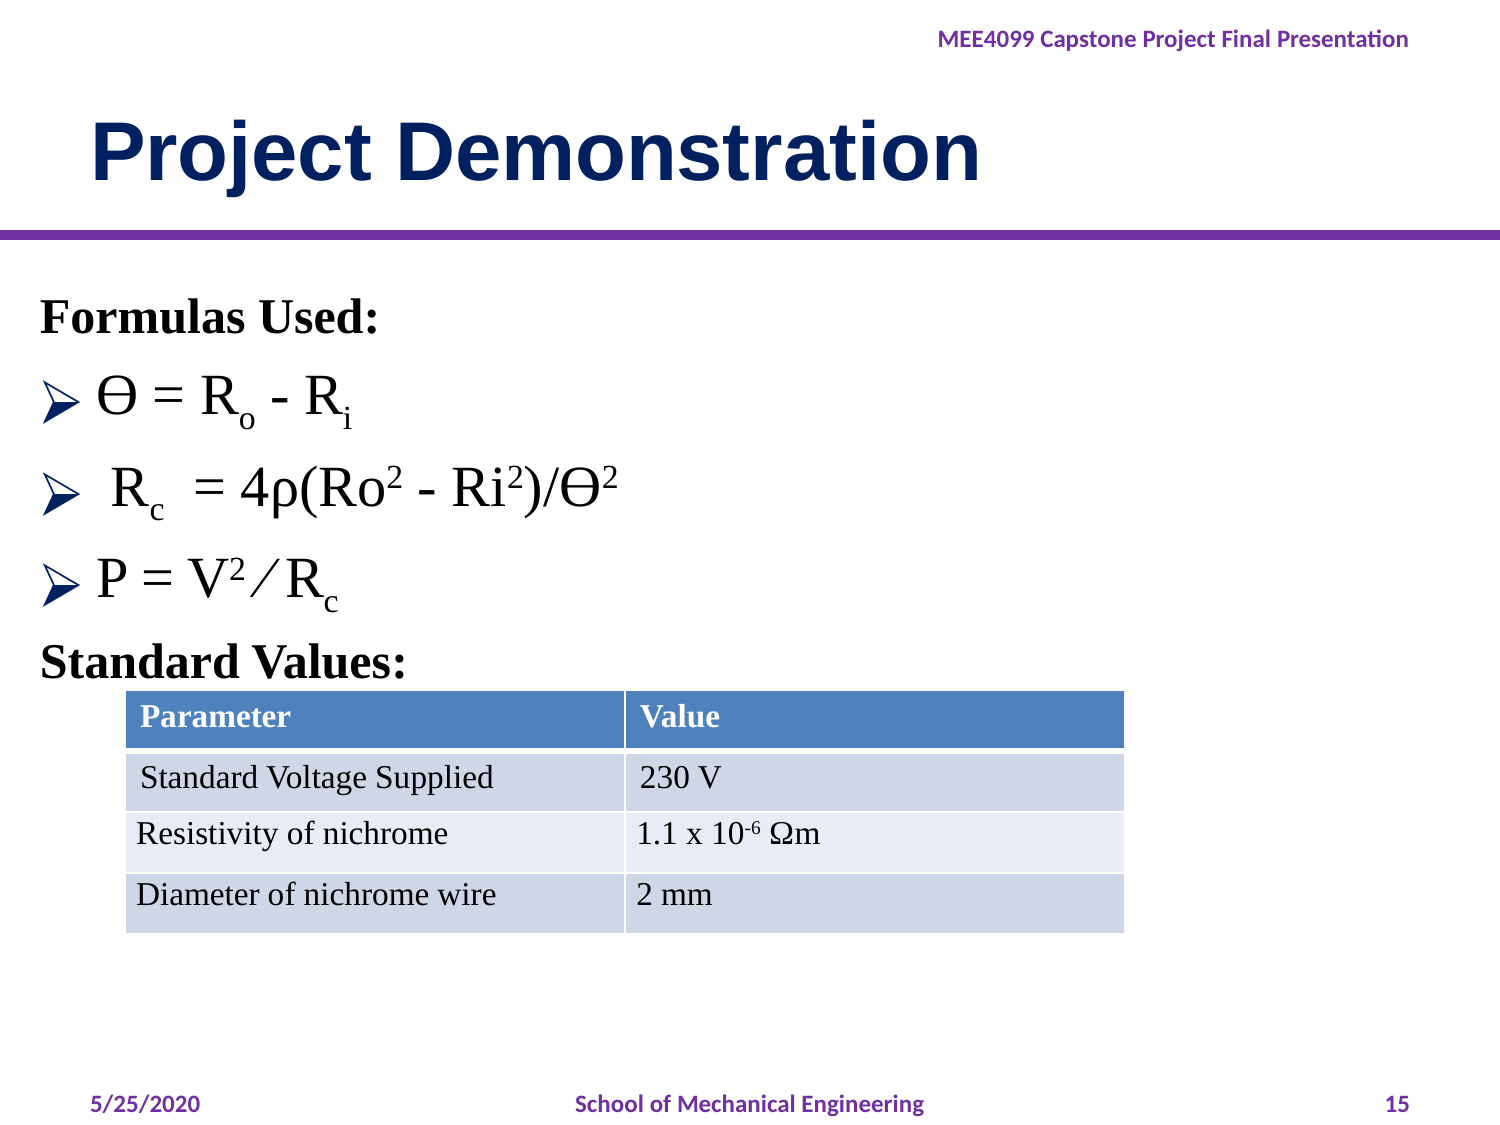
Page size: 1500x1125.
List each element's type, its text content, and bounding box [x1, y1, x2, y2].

table_cell Standard Voltage Supplied [126, 754, 624, 811]
table_header Value [626, 691, 1124, 748]
table_cell Resistivity of nichrome [126, 813, 624, 872]
table_cell 2 mm [626, 874, 1124, 933]
slide_number ‹#› [1074, 1065, 1425, 1125]
table_cell 1.1 x 10-6 Ωm [626, 813, 1124, 872]
table_cell 230 V [626, 754, 1124, 811]
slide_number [75, 1065, 425, 1125]
list Formulas Used: Ɵ = Ro - Ri Rc = 4ρ(Ro2 - Ri2)/Ɵ2 P = V2 ⁄ Rc Standard Values: [24, 267, 1375, 1055]
title Project Demonstration [75, 70, 1425, 225]
footer School of Mechanical Engineering [450, 1065, 1050, 1125]
table_cell Diameter of nichrome wire [126, 874, 624, 933]
table_header Parameter [126, 691, 624, 748]
